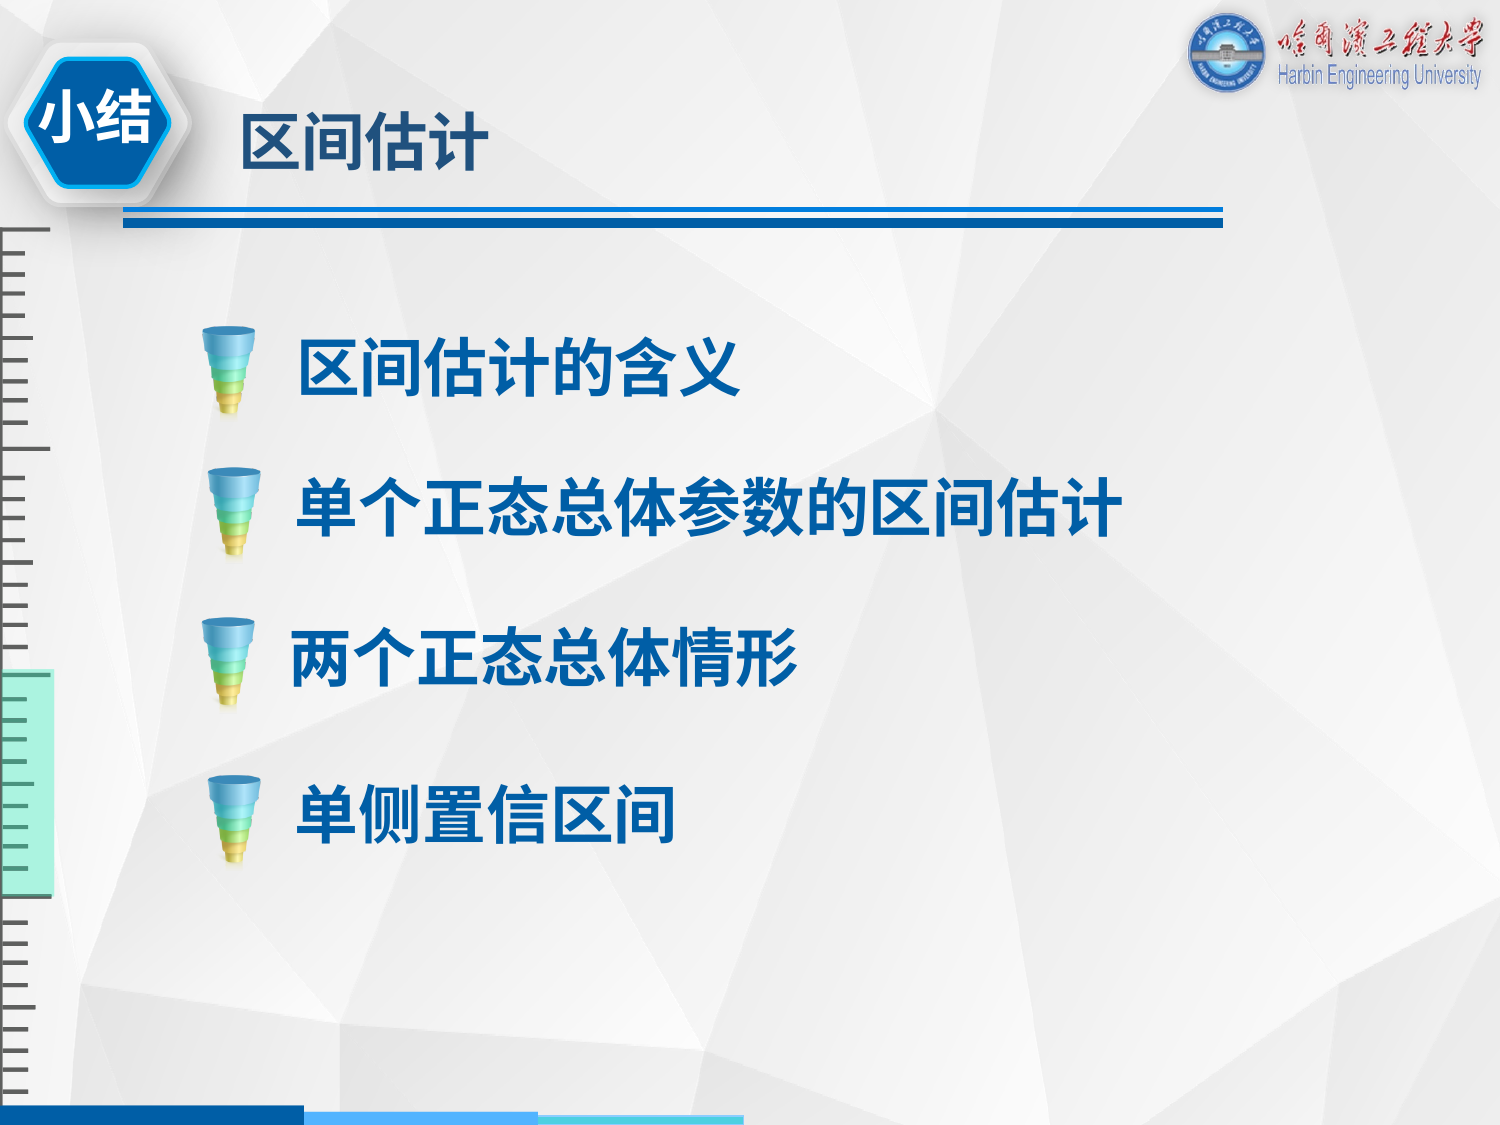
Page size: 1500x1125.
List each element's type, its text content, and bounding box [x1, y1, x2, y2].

text_box 单侧置信区间 [294, 774, 1149, 852]
text_box [0, 1105, 304, 1125]
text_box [0, 227, 55, 1116]
text_box [304, 1111, 538, 1125]
text_box 两个正态总体情形 [288, 617, 1143, 695]
text_box 单个正态总体参数的区间估计 [294, 467, 1149, 545]
text_box 区间估计 [223, 95, 1022, 186]
text_box 区间估计的含义 [295, 327, 1050, 404]
picture [0, 0, 1500, 1125]
text_box [538, 1116, 744, 1125]
